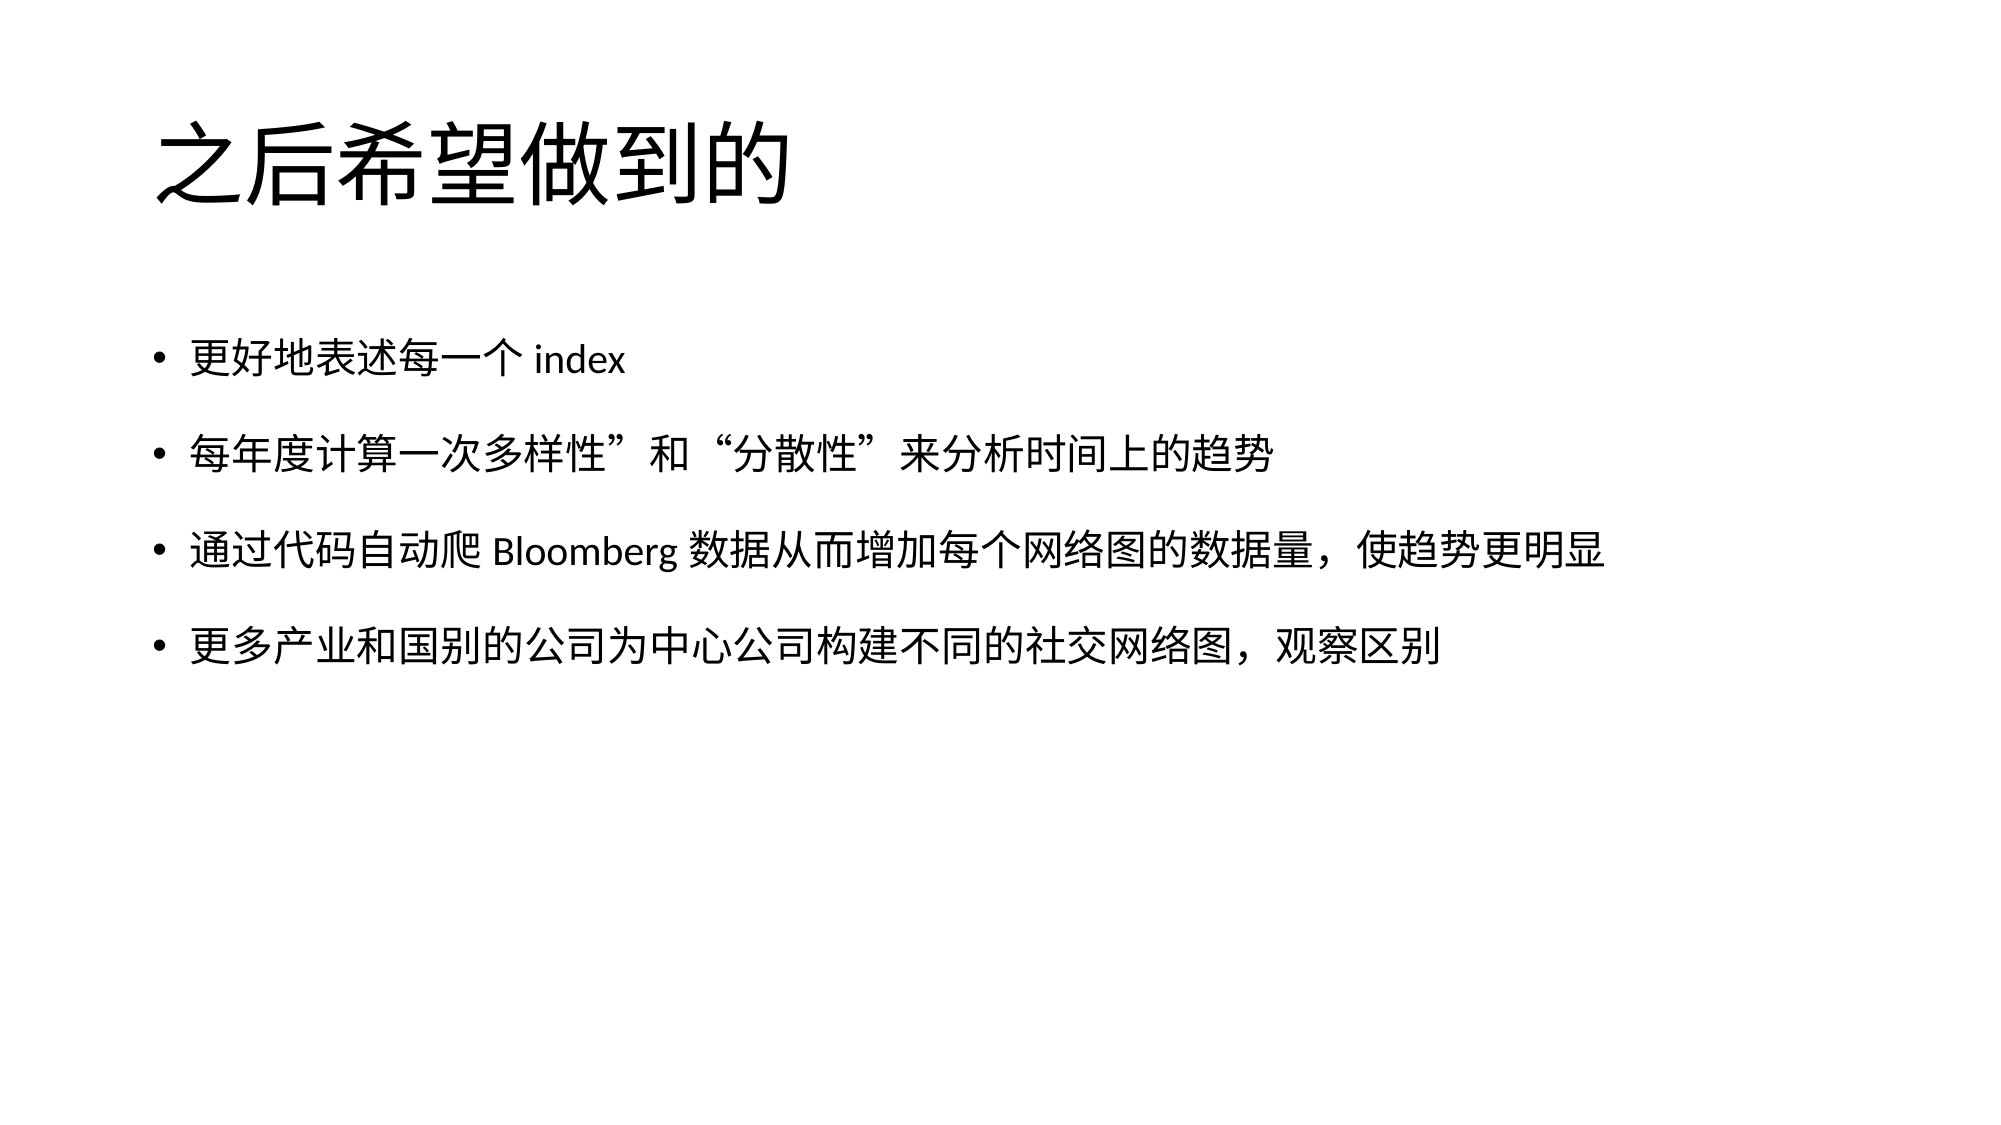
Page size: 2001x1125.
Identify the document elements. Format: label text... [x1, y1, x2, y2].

list 更好地表述每一个index 每年度计算一次多样性”和“分散性”来分析时间上的趋势 通过代码自动爬Bloomberg数据从而增加每个网络图的数据量，使趋势更明显 更多产业和国别的公司为中心公司构建不同的社交网络图，观察区别 [137, 299, 1863, 1014]
title 之后希望做到的 [137, 59, 1863, 278]
